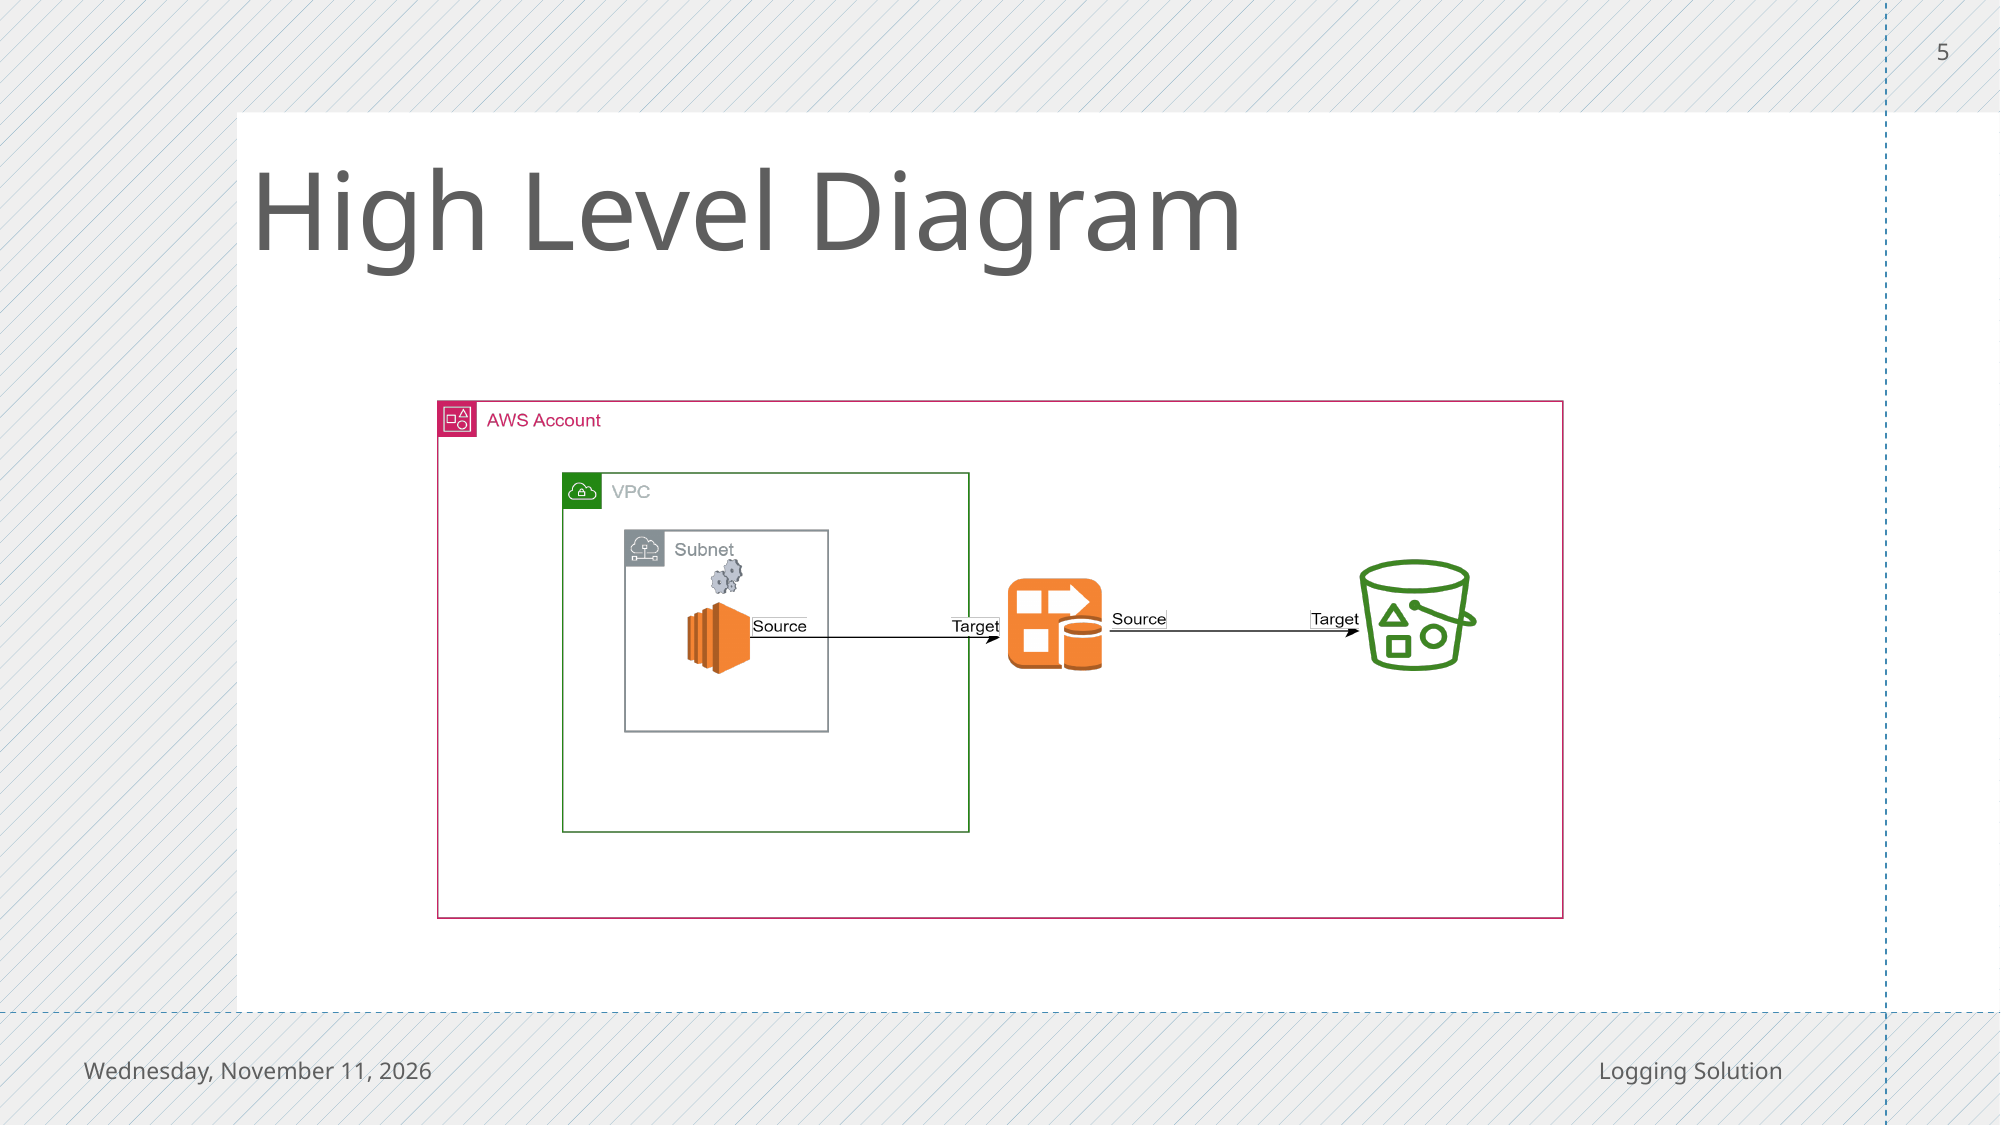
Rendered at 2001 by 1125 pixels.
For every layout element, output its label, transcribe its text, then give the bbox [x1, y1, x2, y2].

title High Level Diagram [234, 109, 1794, 322]
picture [421, 386, 1579, 933]
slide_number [68, 1020, 519, 1125]
footer Logging Solution [618, 1020, 1799, 1125]
slide_number 5 [1886, 0, 2000, 110]
